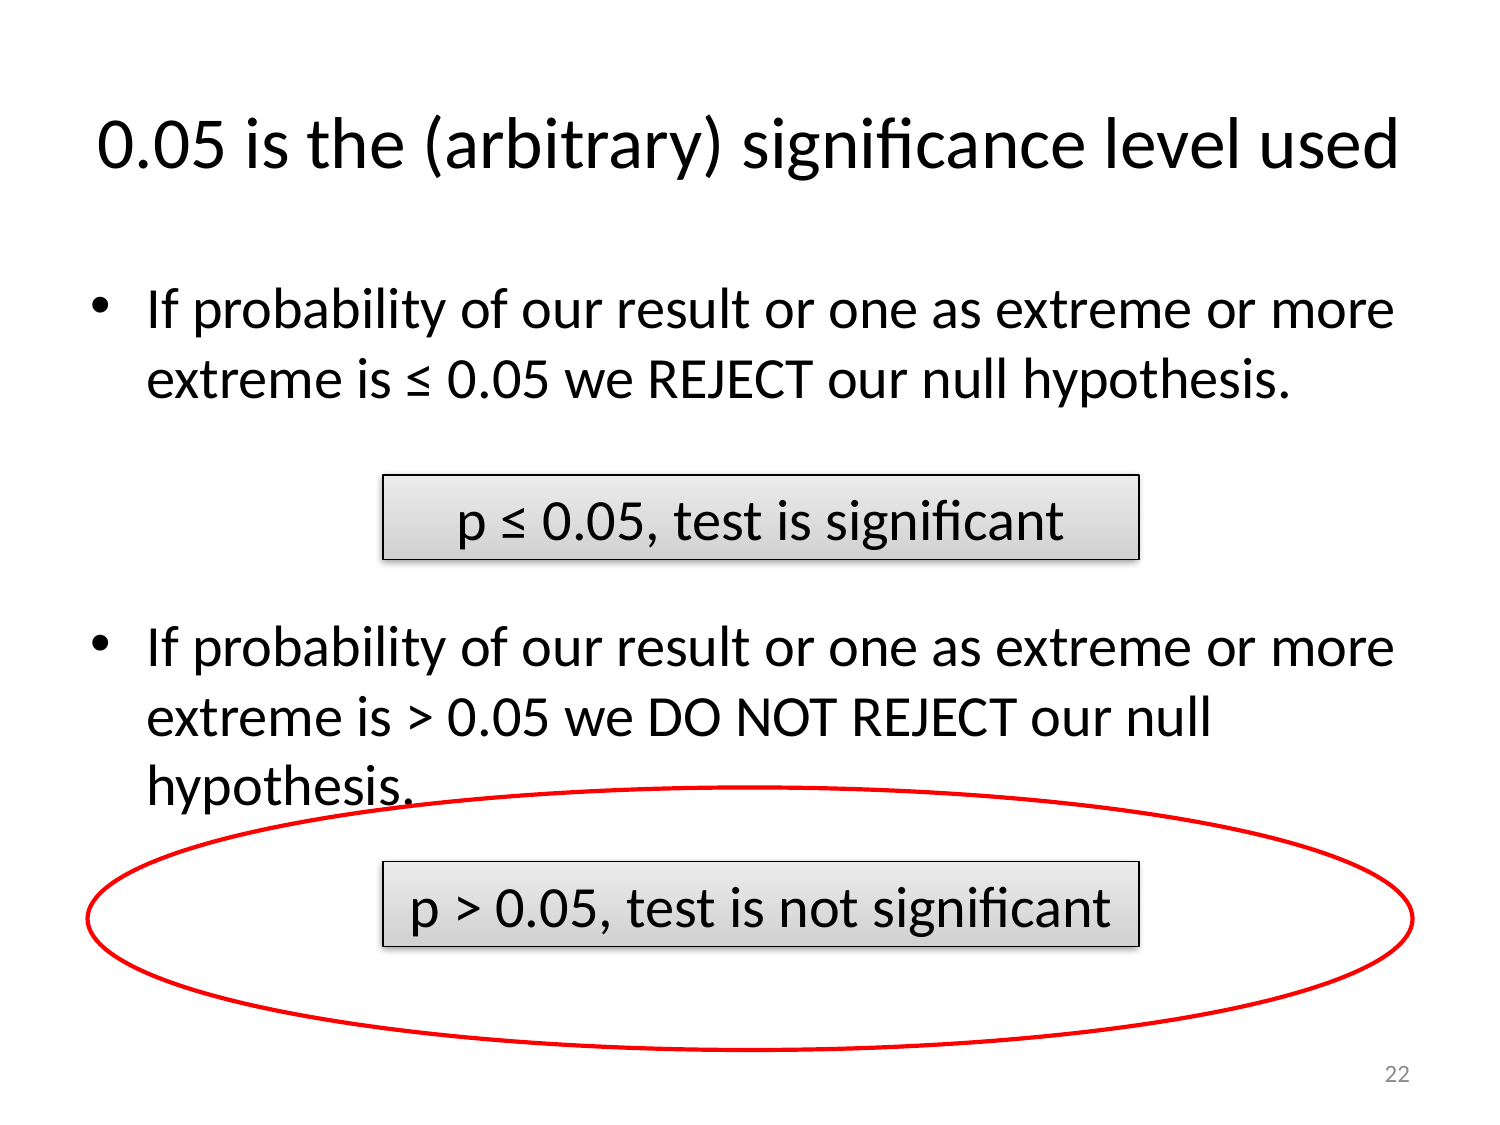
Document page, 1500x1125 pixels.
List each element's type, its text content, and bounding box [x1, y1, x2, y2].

slide_number 22 [1074, 1042, 1425, 1103]
list If probability of our result or one as extreme or more extreme is ≤ 0.05 we REJECT our null hypothesis. If probability of our result or one as extreme or more extreme is > 0.05 we DO NOT REJECT our null hypothesis. [75, 262, 1425, 1031]
text_box [85, 785, 1415, 1053]
text_box p ≤ 0.05, test is significant [382, 474, 1140, 560]
title 0.05 is the (arbitrary) significance level used [75, 45, 1425, 233]
